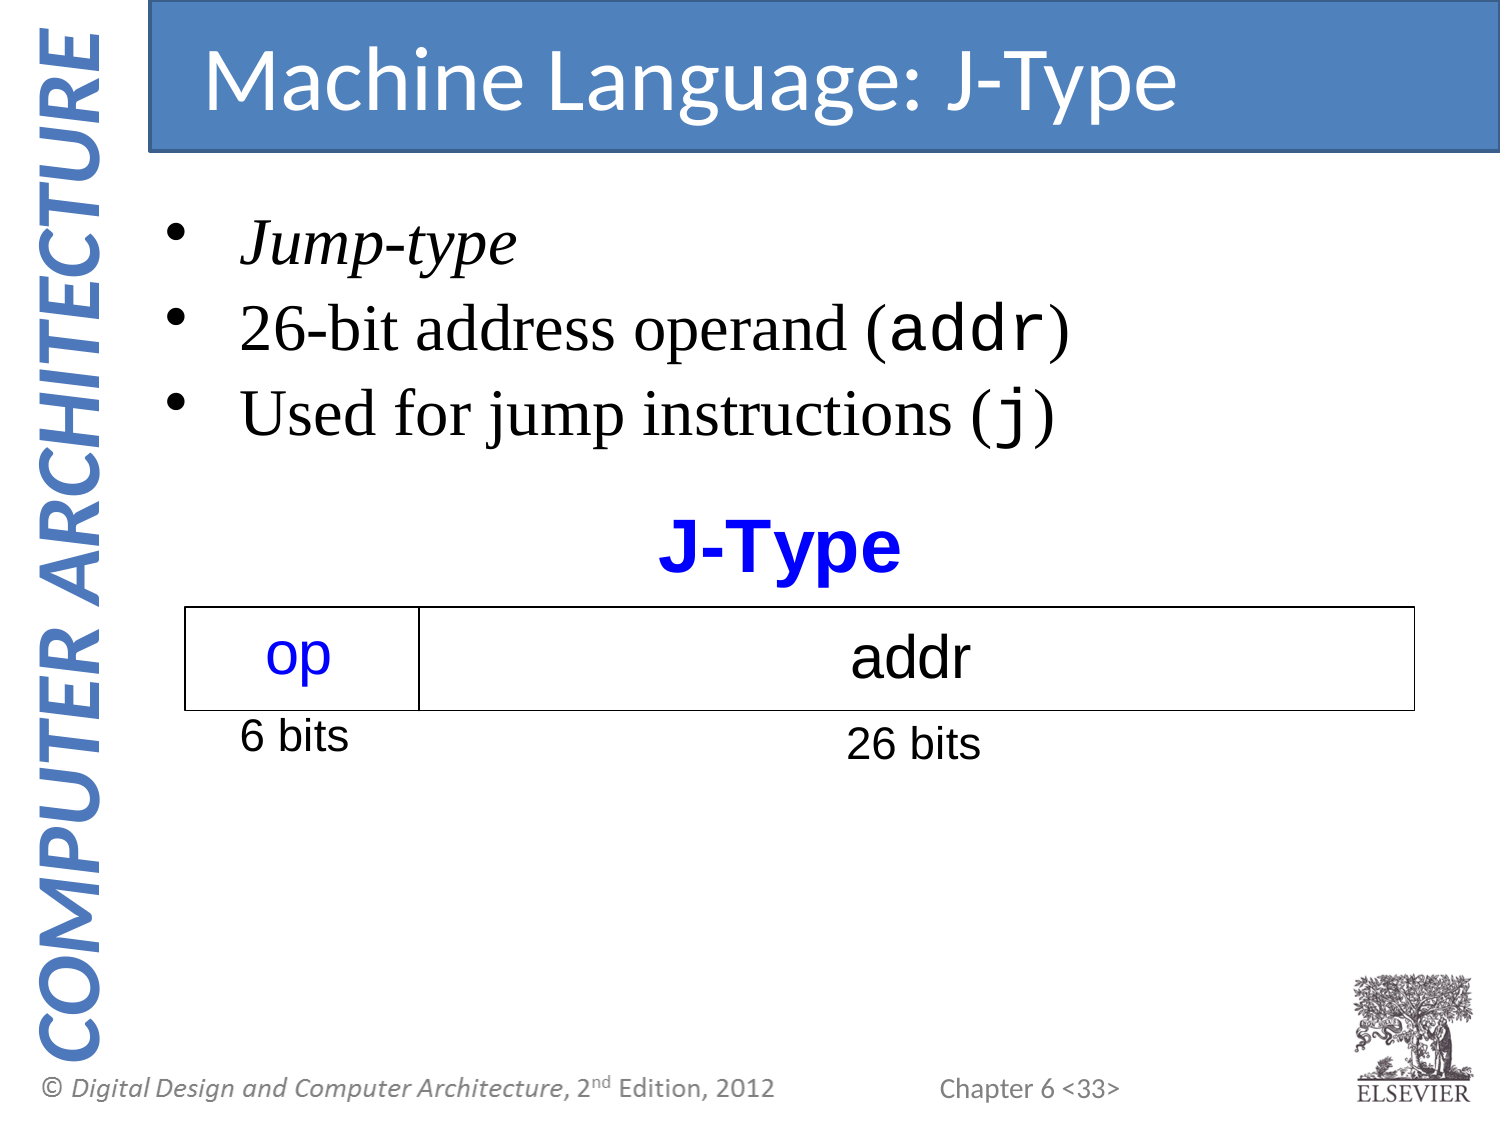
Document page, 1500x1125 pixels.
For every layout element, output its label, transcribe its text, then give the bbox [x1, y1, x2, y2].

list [174, 487, 1426, 798]
text_box Machine Language: J-Type [187, 11, 1488, 136]
text_box Jump-type 26-bit address operand (addr) Used for jump instructions (j) [149, 199, 1413, 1013]
picture [0, 0, 1500, 1125]
